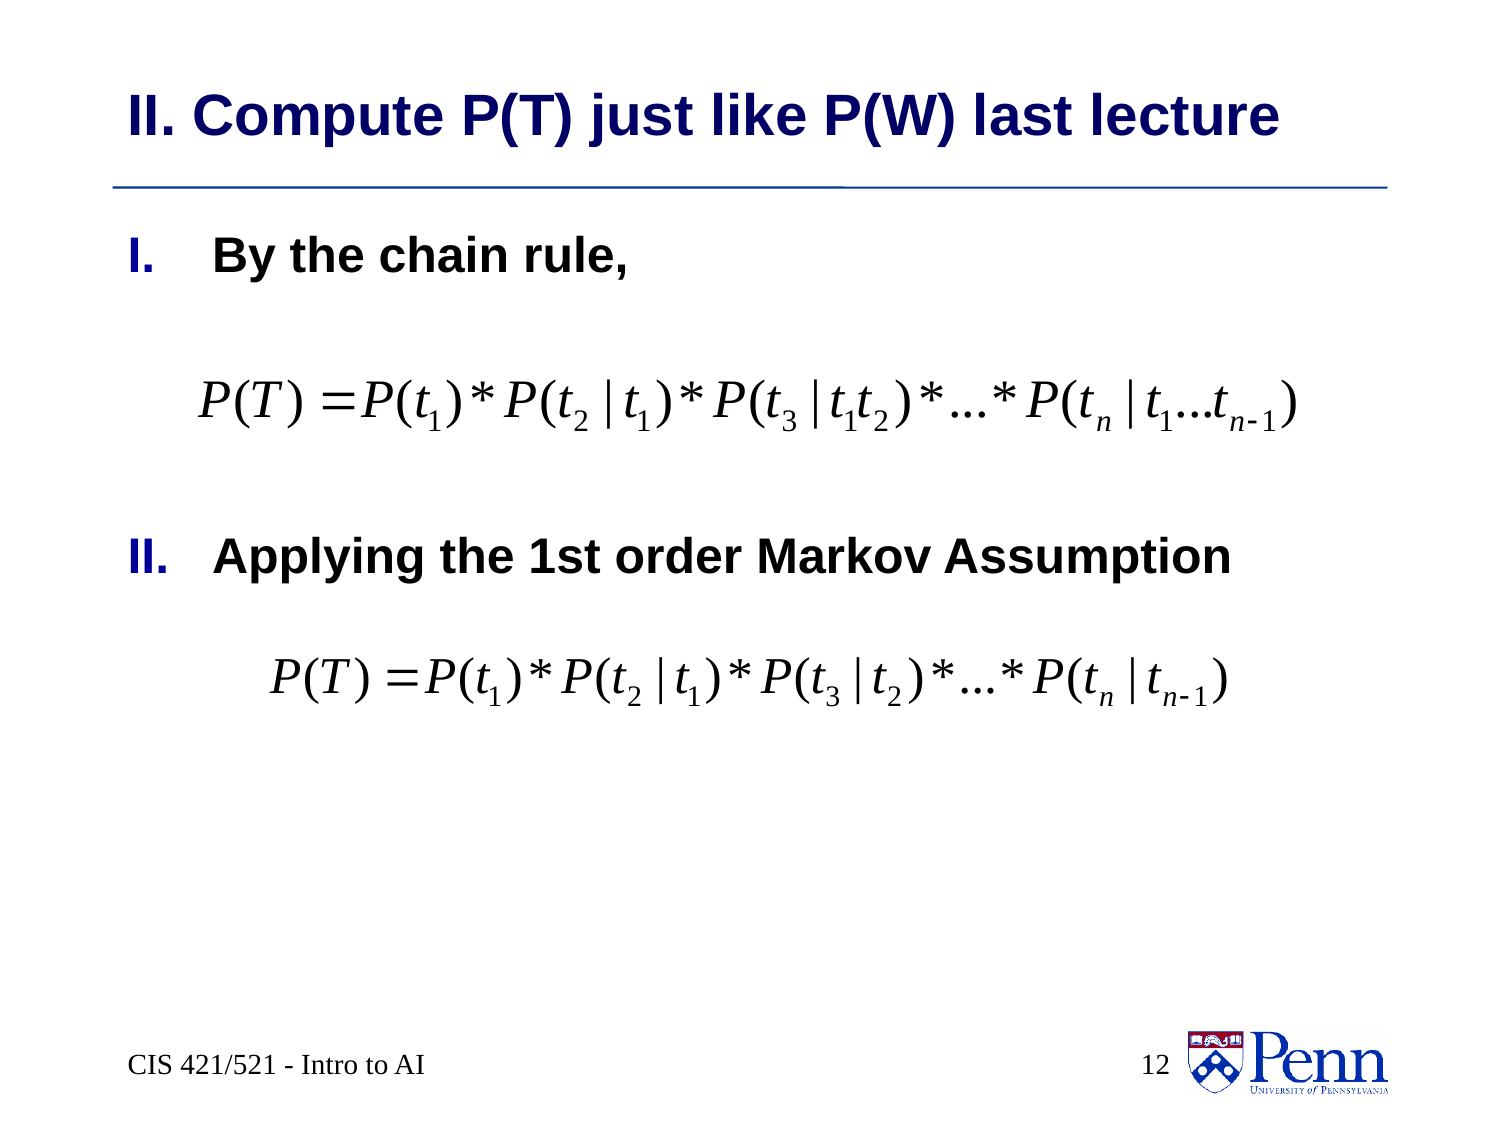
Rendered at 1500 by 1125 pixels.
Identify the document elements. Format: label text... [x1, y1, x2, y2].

slide_number 12 [1074, 1024, 1388, 1101]
slide_number CIS 421/521 - Intro to AI [112, 1024, 501, 1101]
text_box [188, 363, 1312, 445]
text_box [260, 641, 1240, 720]
list By the chain rule, Applying the 1st order Markov Assumption [112, 215, 1388, 966]
title II. Compute P(T) just like P(W) last lecture [112, 75, 1388, 150]
